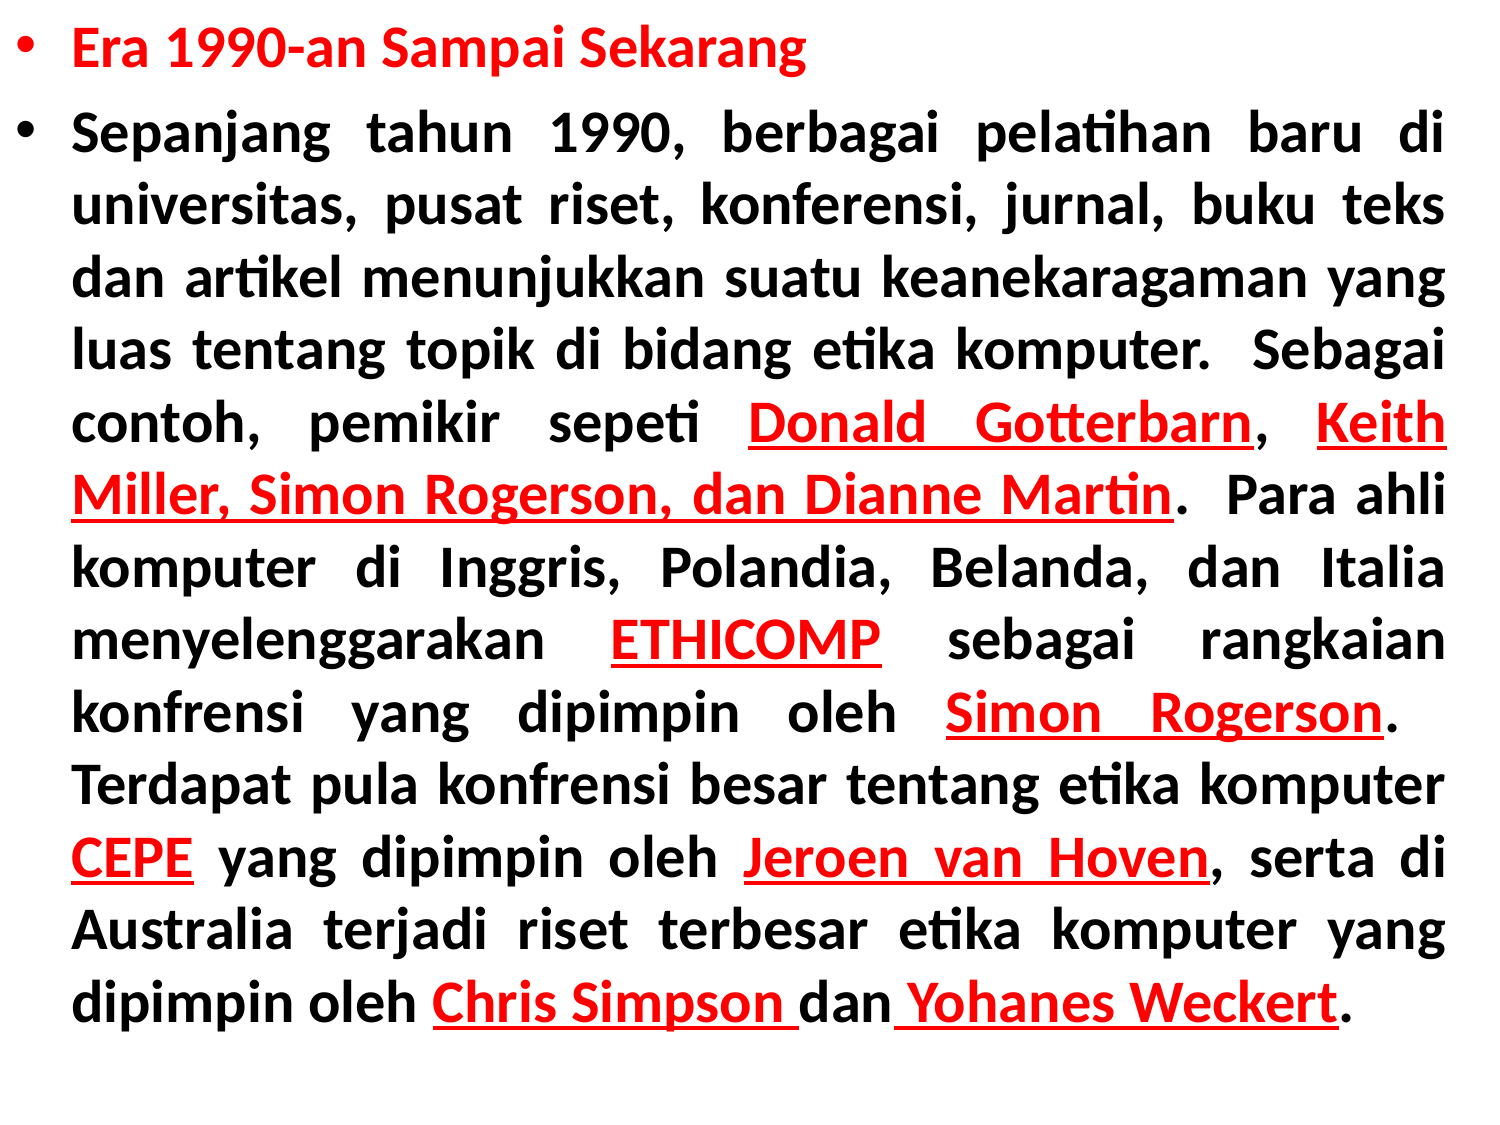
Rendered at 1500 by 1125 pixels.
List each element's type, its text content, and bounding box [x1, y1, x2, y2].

list Era 1990-an Sampai Sekarang Sepanjang tahun 1990, berbagai pelatihan baru di universitas, pusat riset, konferensi, jurnal, buku teks dan artikel menunjukkan suatu keanekaragaman yang luas tentang topik di bidang etika komputer. Sebagai contoh, pemikir sepeti Donald Gotterbarn, Keith Miller, Simon Rogerson, dan Dianne Martin. Para ahli komputer di Inggris, Polandia, Belanda, dan Italia menyelenggarakan ETHICOMP sebagai rangkaian konfrensi yang dipimpin oleh Simon Rogerson. Terdapat pula konfrensi besar tentang etika komputer CEPE yang dipimpin oleh Jeroen van Hoven, serta di Australia terjadi riset terbesar etika komputer yang dipimpin oleh Chris Simpson dan Yohanes Weckert. [0, 0, 1463, 1125]
